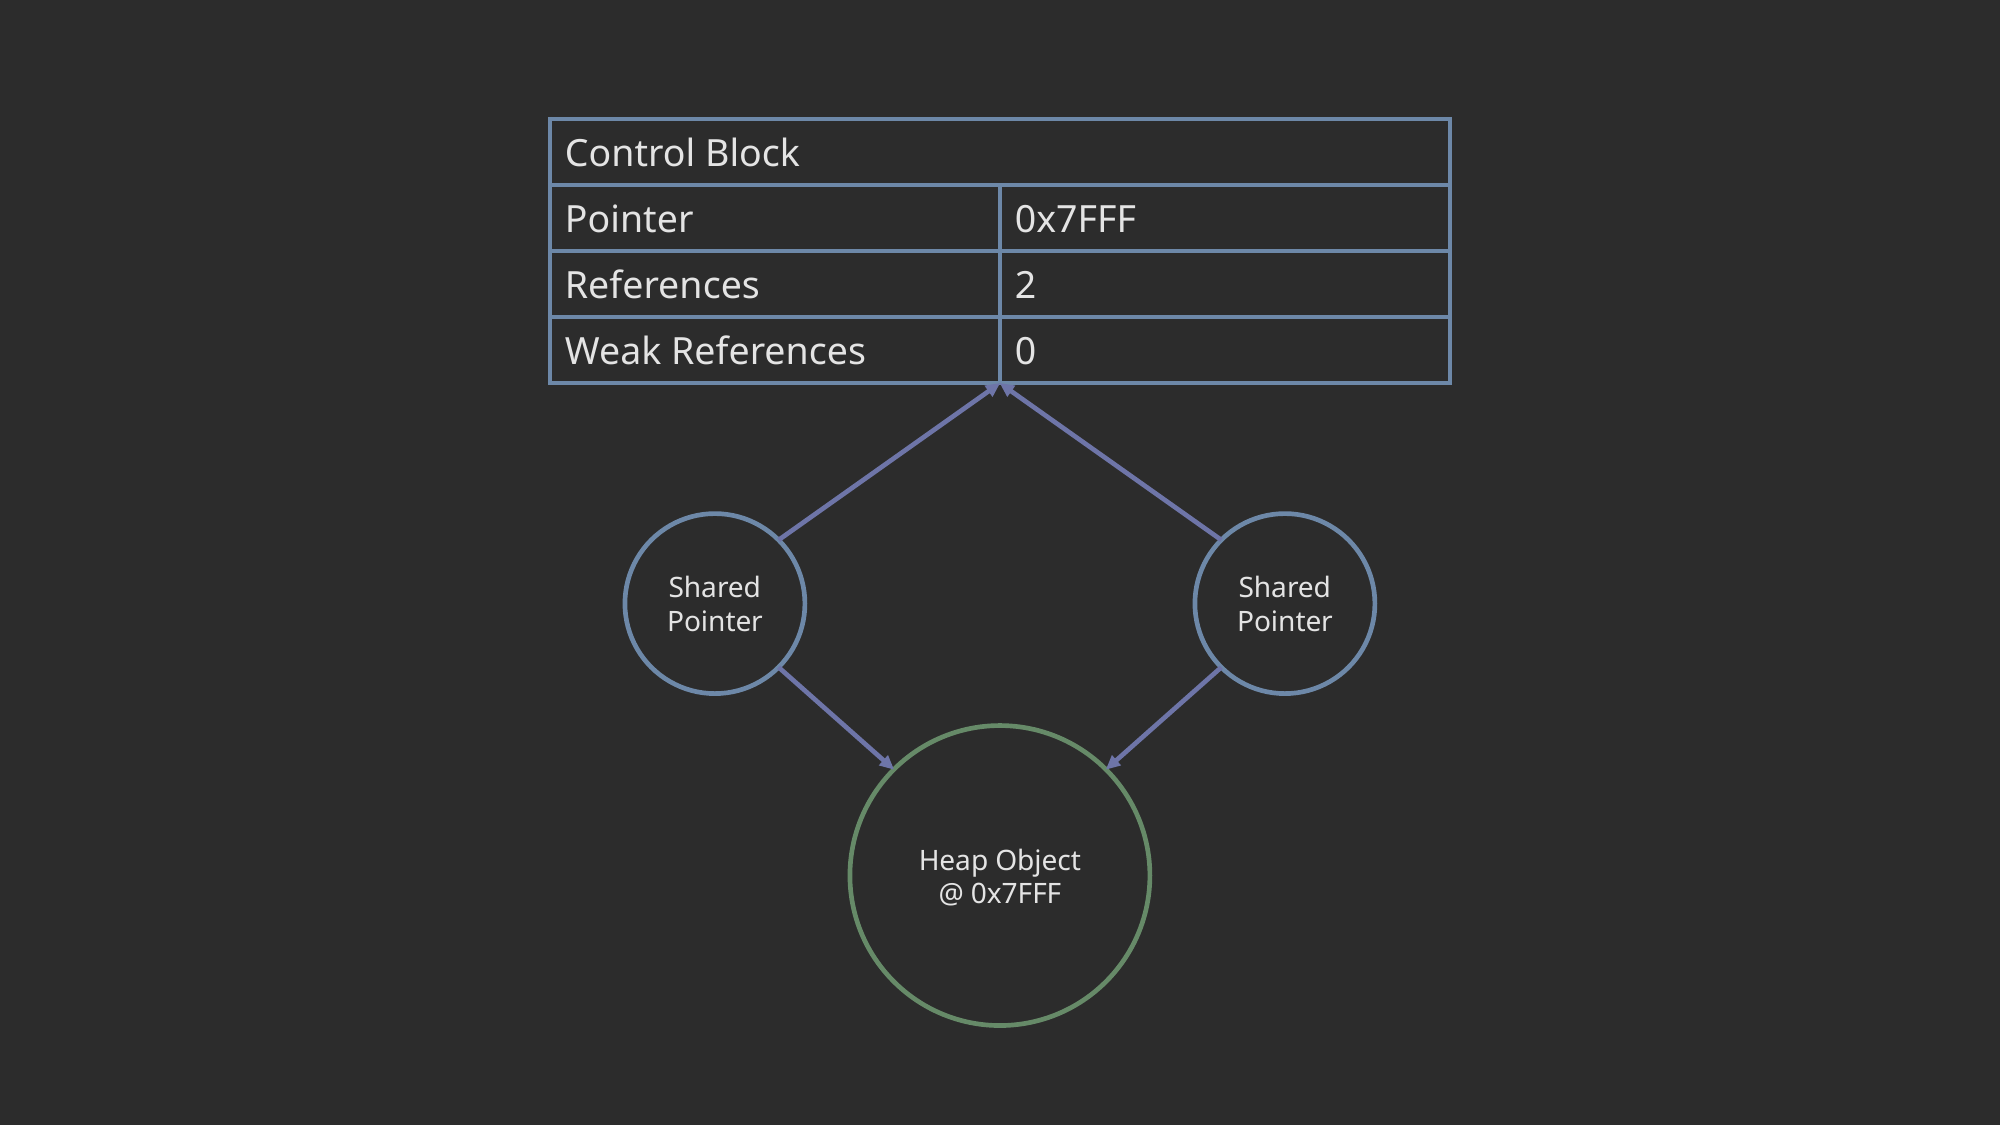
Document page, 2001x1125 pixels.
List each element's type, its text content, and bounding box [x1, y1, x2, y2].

table_cell 2 [1002, 253, 1448, 315]
table_cell 0x7FFF [1002, 187, 1448, 249]
text_box Shared Pointer [1194, 513, 1375, 694]
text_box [1105, 666, 1222, 770]
table_header Control Block [552, 121, 1448, 183]
text_box Shared Pointer [624, 513, 805, 694]
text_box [778, 361, 1001, 541]
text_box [778, 666, 895, 770]
table_cell References [552, 253, 998, 315]
table_cell Pointer [552, 187, 998, 249]
table_cell 0 [1002, 319, 1448, 381]
table_cell Weak References [552, 319, 998, 381]
text_box Heap Object @ 0x7FFF [849, 725, 1150, 1026]
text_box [1001, 361, 1222, 541]
